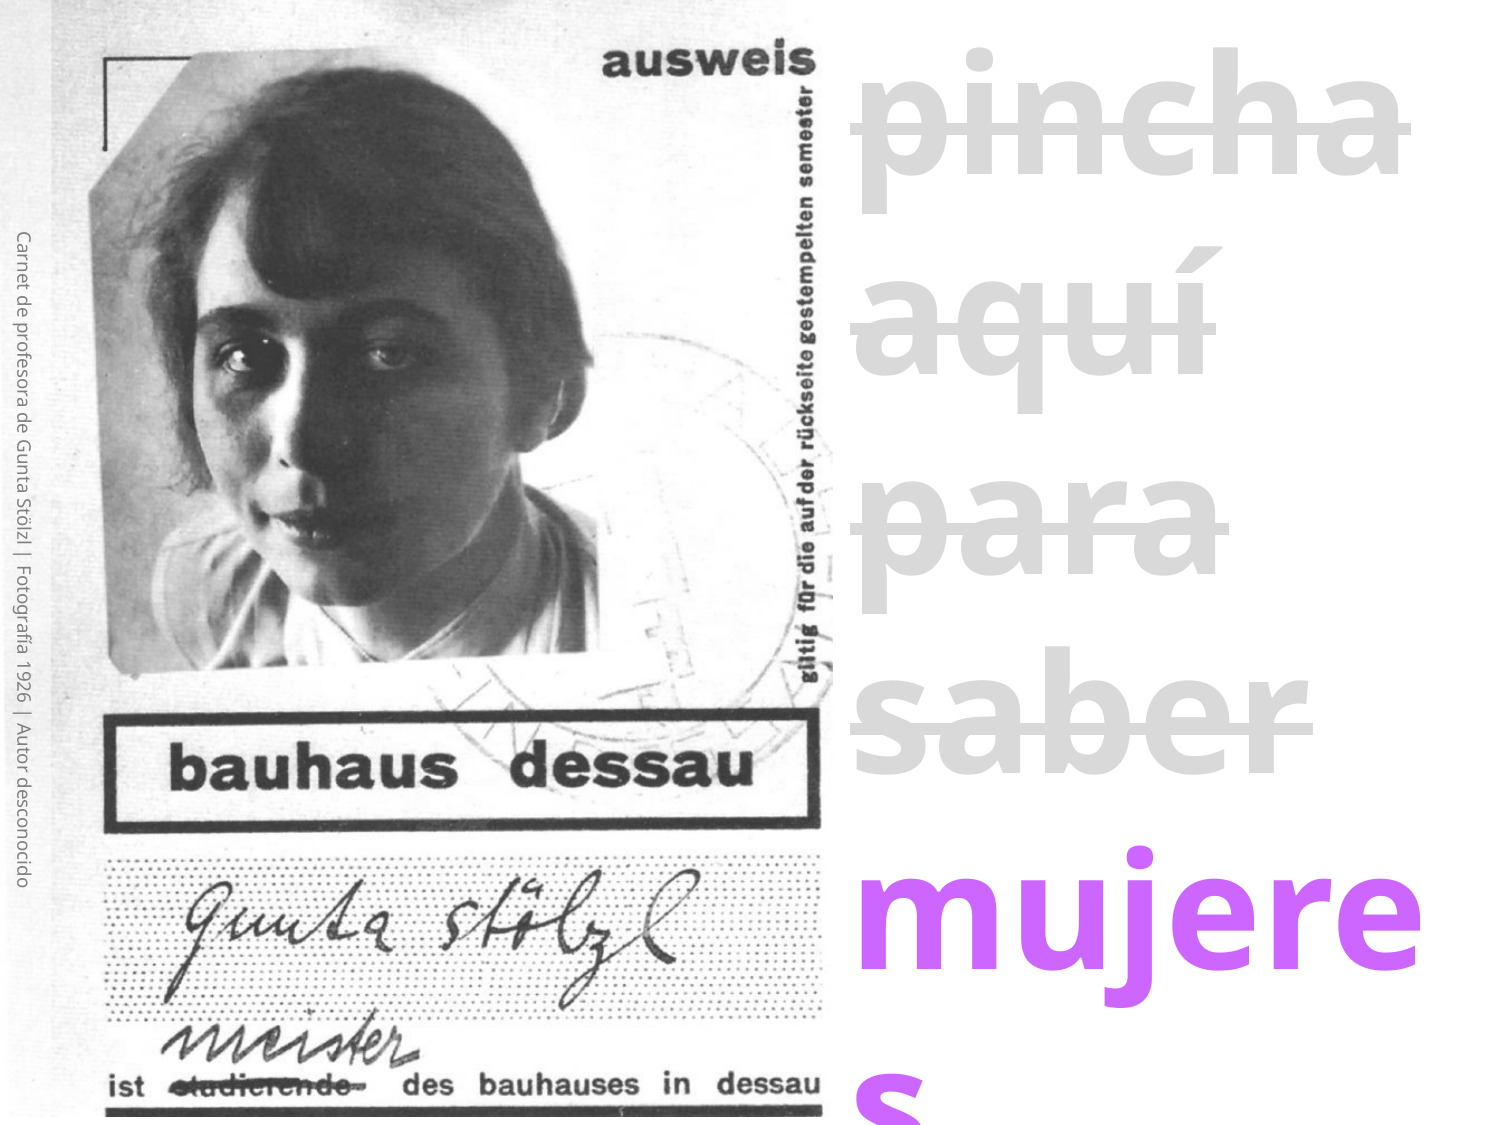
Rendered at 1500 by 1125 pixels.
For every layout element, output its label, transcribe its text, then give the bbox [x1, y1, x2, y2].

picture [0, 0, 833, 1117]
text_box pincha aquí para saber mujeres [834, 0, 1500, 1125]
